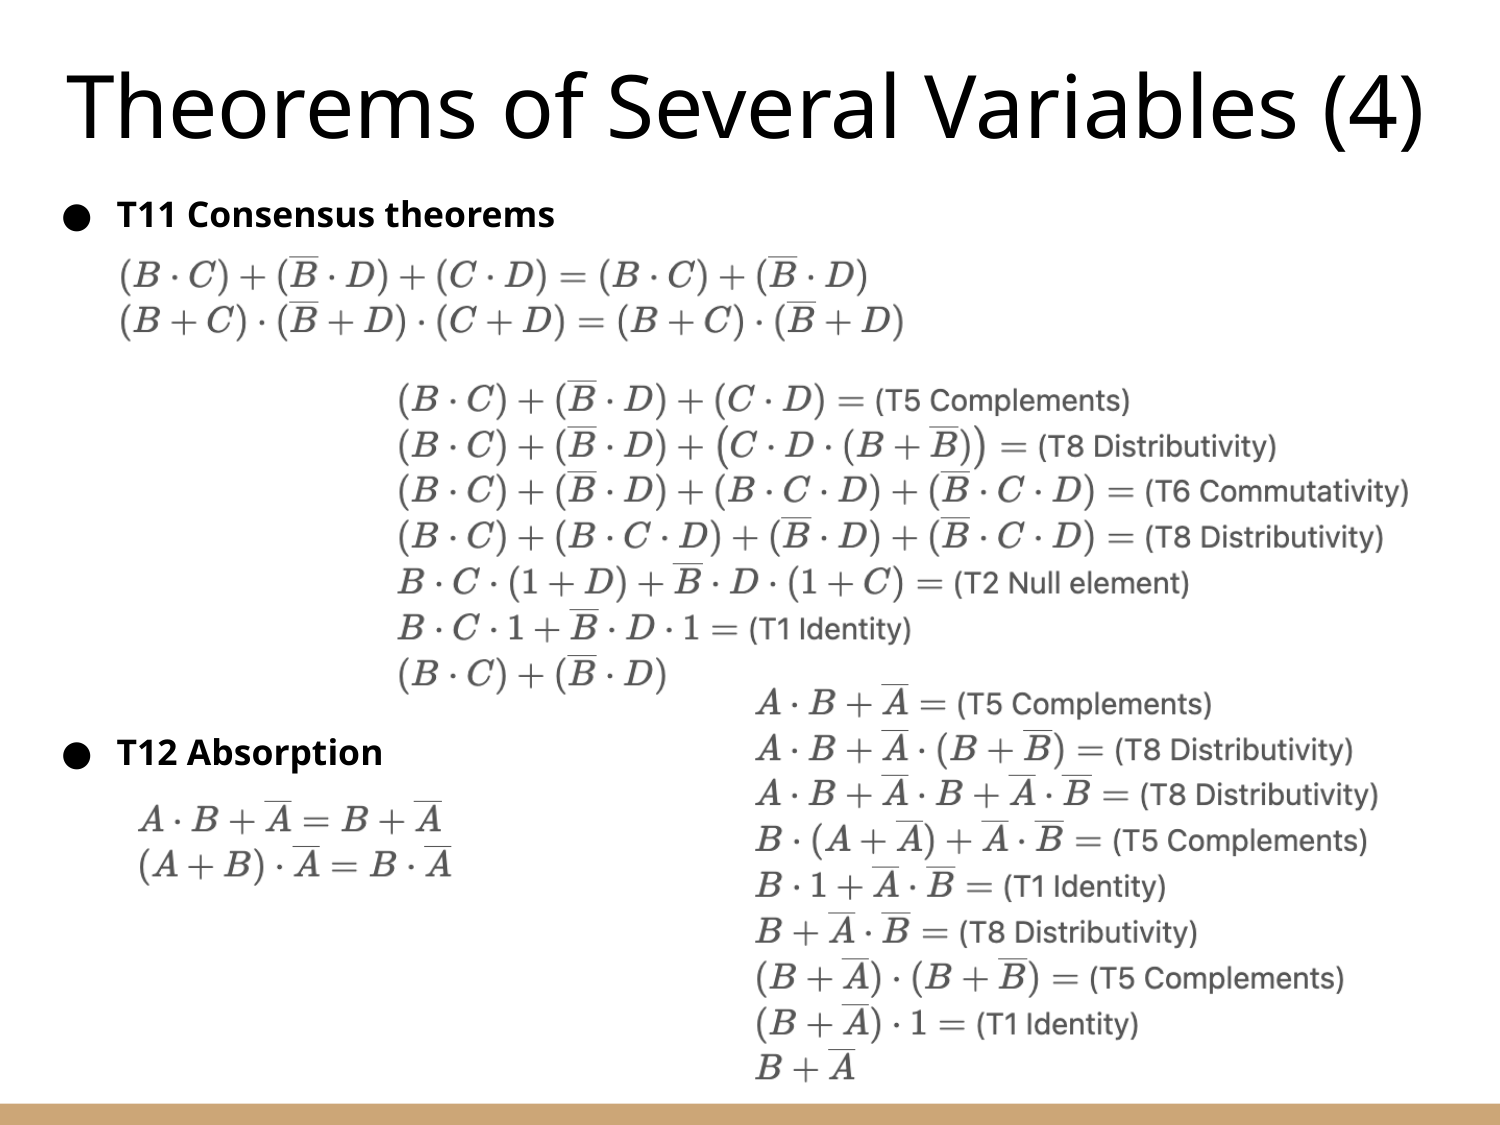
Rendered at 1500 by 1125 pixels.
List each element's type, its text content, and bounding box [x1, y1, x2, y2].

picture [114, 781, 467, 889]
picture [114, 248, 911, 351]
picture [386, 366, 1435, 1096]
list T11 Consensus theorems T12 Absorption [26, 171, 1474, 1076]
title Theorems of Several Variables (4) [51, 69, 1449, 171]
